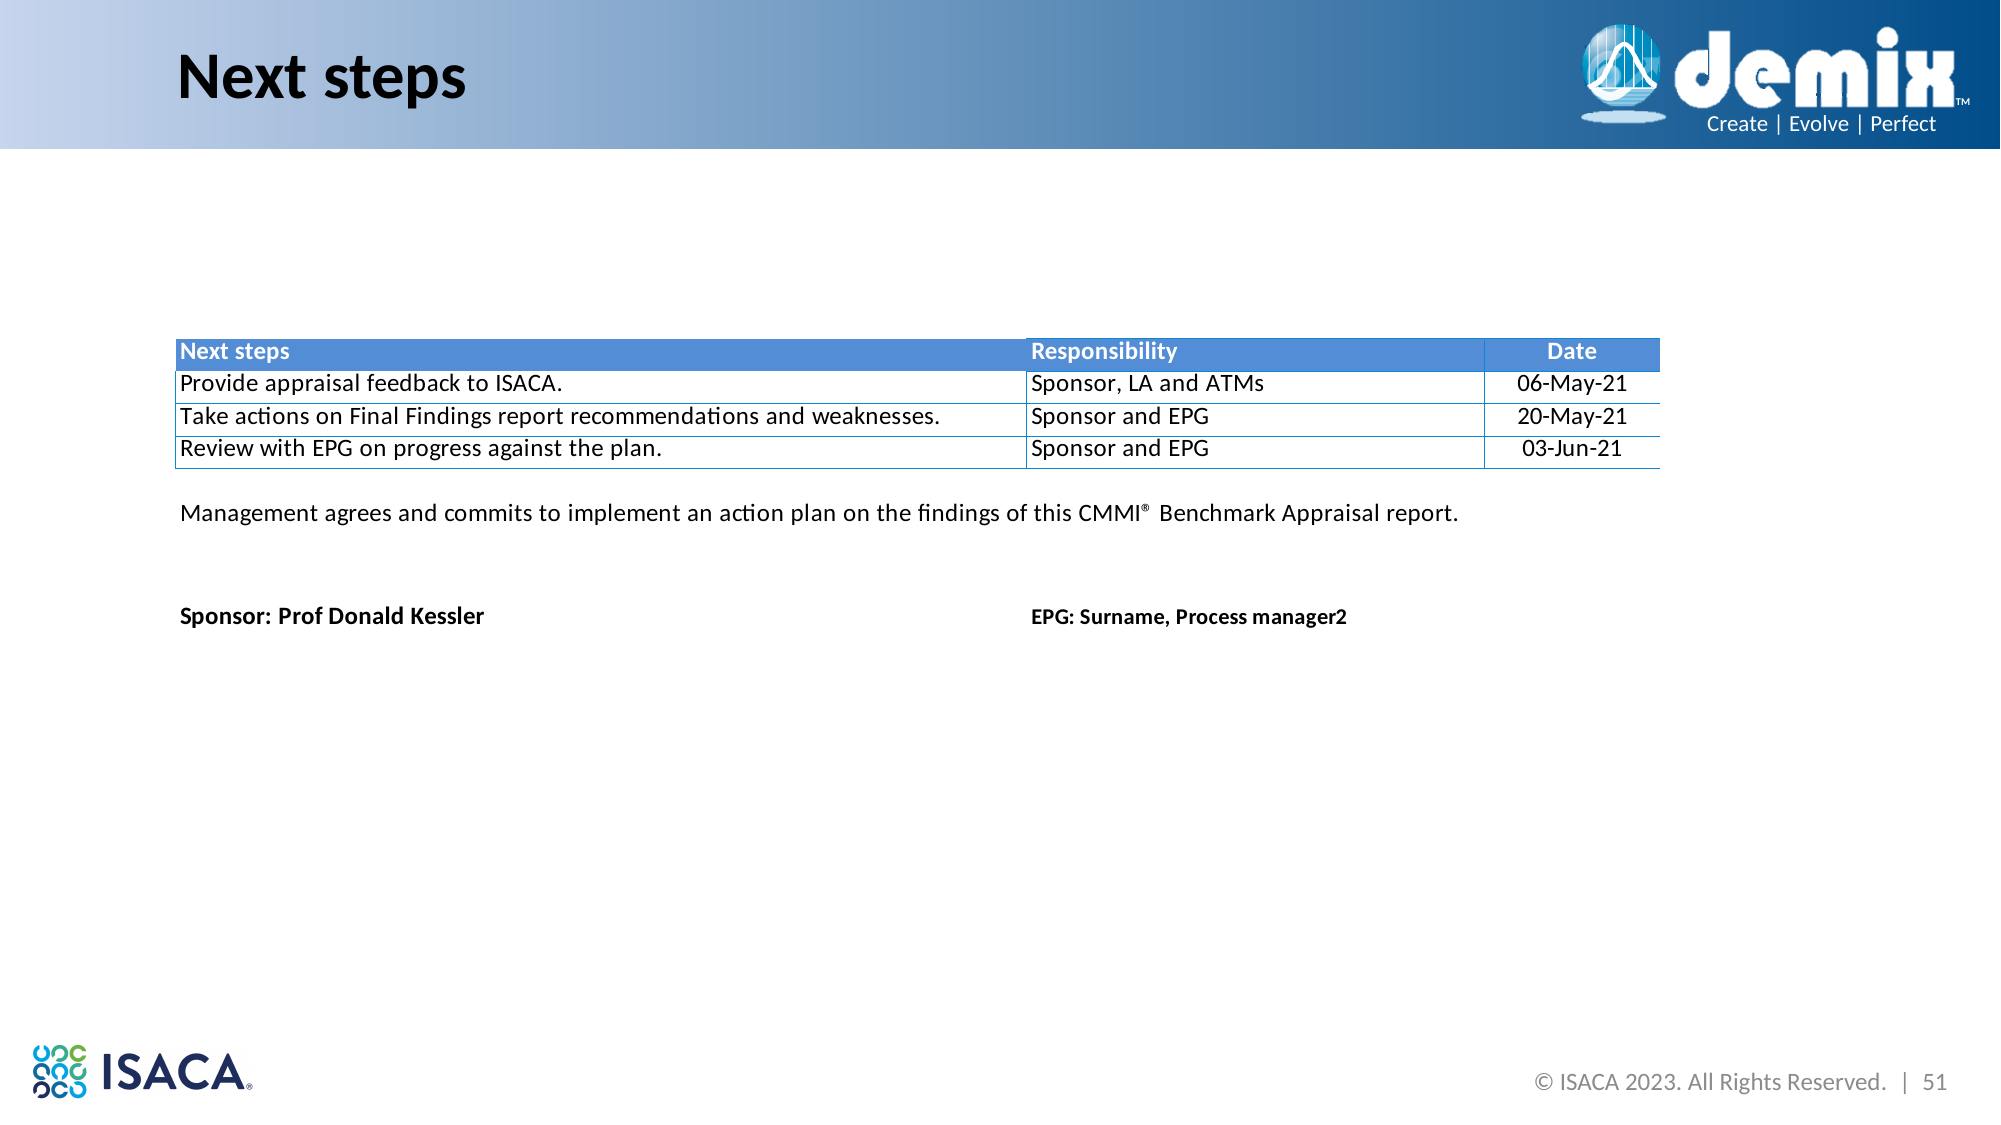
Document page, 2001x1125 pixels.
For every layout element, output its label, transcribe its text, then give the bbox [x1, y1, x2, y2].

picture [1549, 3, 2000, 153]
picture [29, 1043, 255, 1103]
title Next steps [162, 0, 1501, 154]
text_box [174, 338, 1662, 637]
